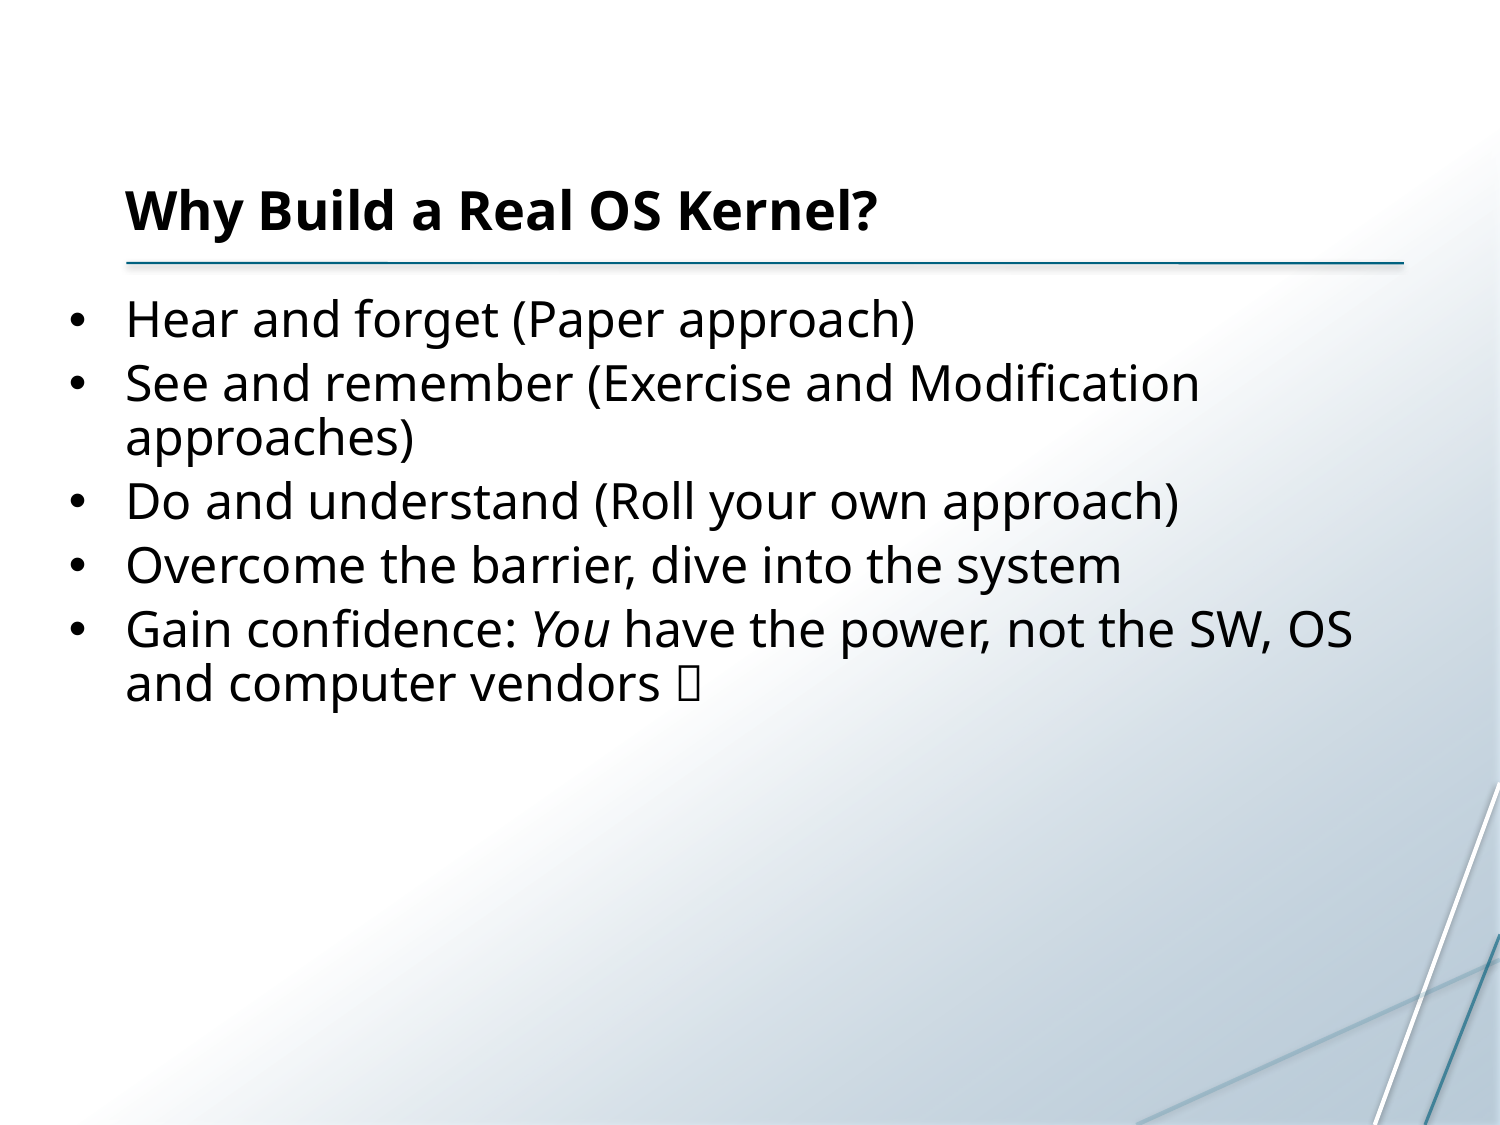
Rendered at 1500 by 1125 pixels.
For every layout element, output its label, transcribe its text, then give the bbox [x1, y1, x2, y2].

list Hear and forget (Paper approach) See and remember (Exercise and Modification approaches) Do and understand (Roll your own approach) Overcome the barrier, dive into the system Gain confidence: You have the power, not the SW, OS and computer vendors  [54, 287, 1404, 1005]
title Why Build a Real OS Kernel? [109, 49, 1403, 249]
